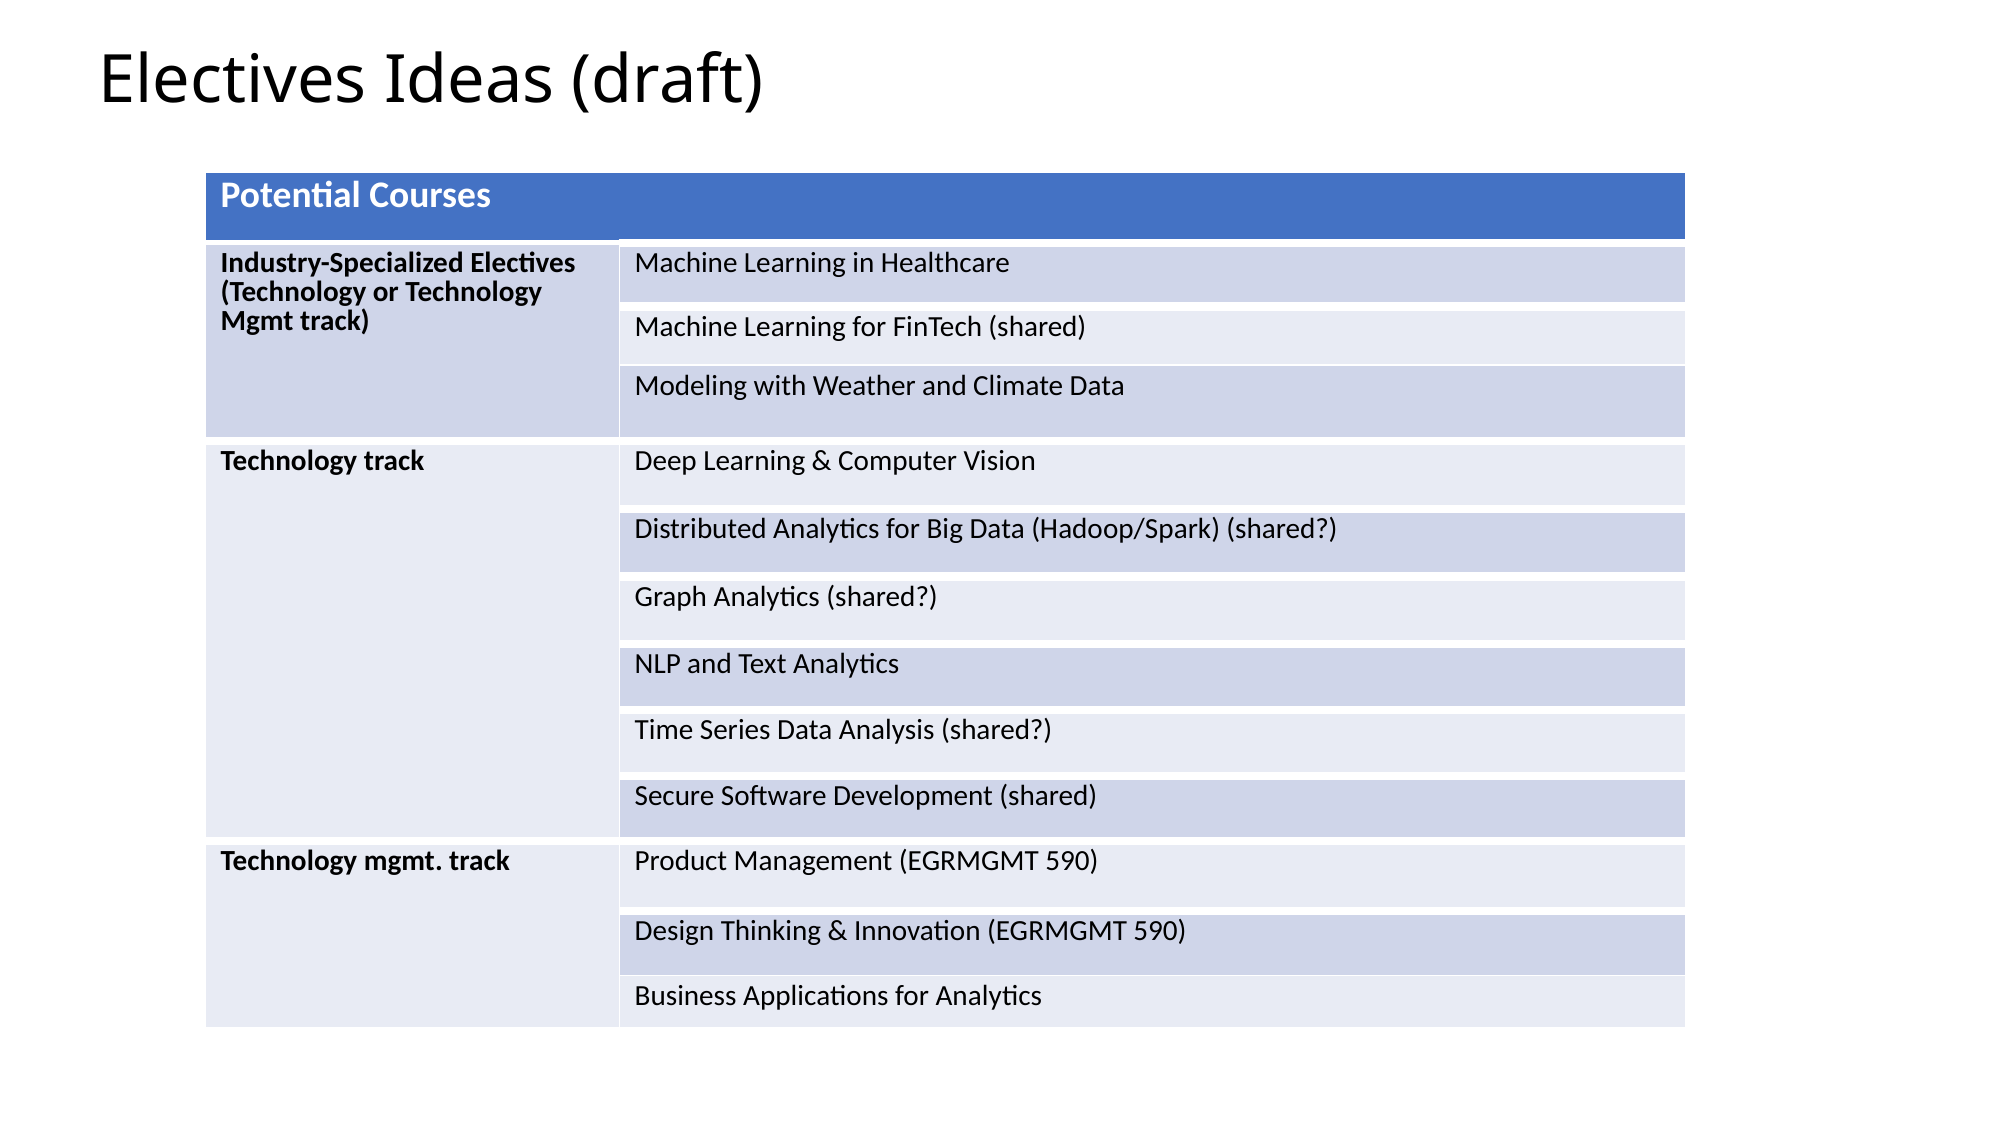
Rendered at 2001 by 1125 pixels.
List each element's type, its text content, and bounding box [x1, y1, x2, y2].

table_cell Distributed Analytics for Big Data (Hadoop/Spark) (shared?) [620, 513, 1685, 572]
table_cell Machine Learning for FinTech (shared) [620, 311, 1685, 364]
table_cell Modeling with Weather and Climate Data [620, 366, 1685, 437]
table_cell Machine Learning in Healthcare [620, 247, 1685, 302]
table_header Potential Courses [206, 173, 1685, 240]
table_cell Design Thinking & Innovation (EGRMGMT 590) [620, 915, 1685, 975]
table_cell Graph Analytics (shared?) [620, 581, 1685, 640]
table_cell Industry-Specialized Electives (Technology or Technology Mgmt track) [206, 245, 619, 437]
table_cell NLP and Text Analytics [620, 648, 1685, 706]
table_cell Deep Learning & Computer Vision [620, 445, 1685, 505]
table_cell Technology mgmt. track [206, 845, 619, 1027]
table_cell Product Management (EGRMGMT 590) [620, 845, 1685, 907]
table_cell Business Applications for Analytics [620, 976, 1685, 1027]
table_cell Secure Software Development (shared) [620, 780, 1685, 837]
title Electives Ideas (draft) [83, 0, 1809, 190]
table_cell Time Series Data Analysis (shared?) [620, 714, 1685, 772]
table_cell Technology track [206, 445, 619, 837]
